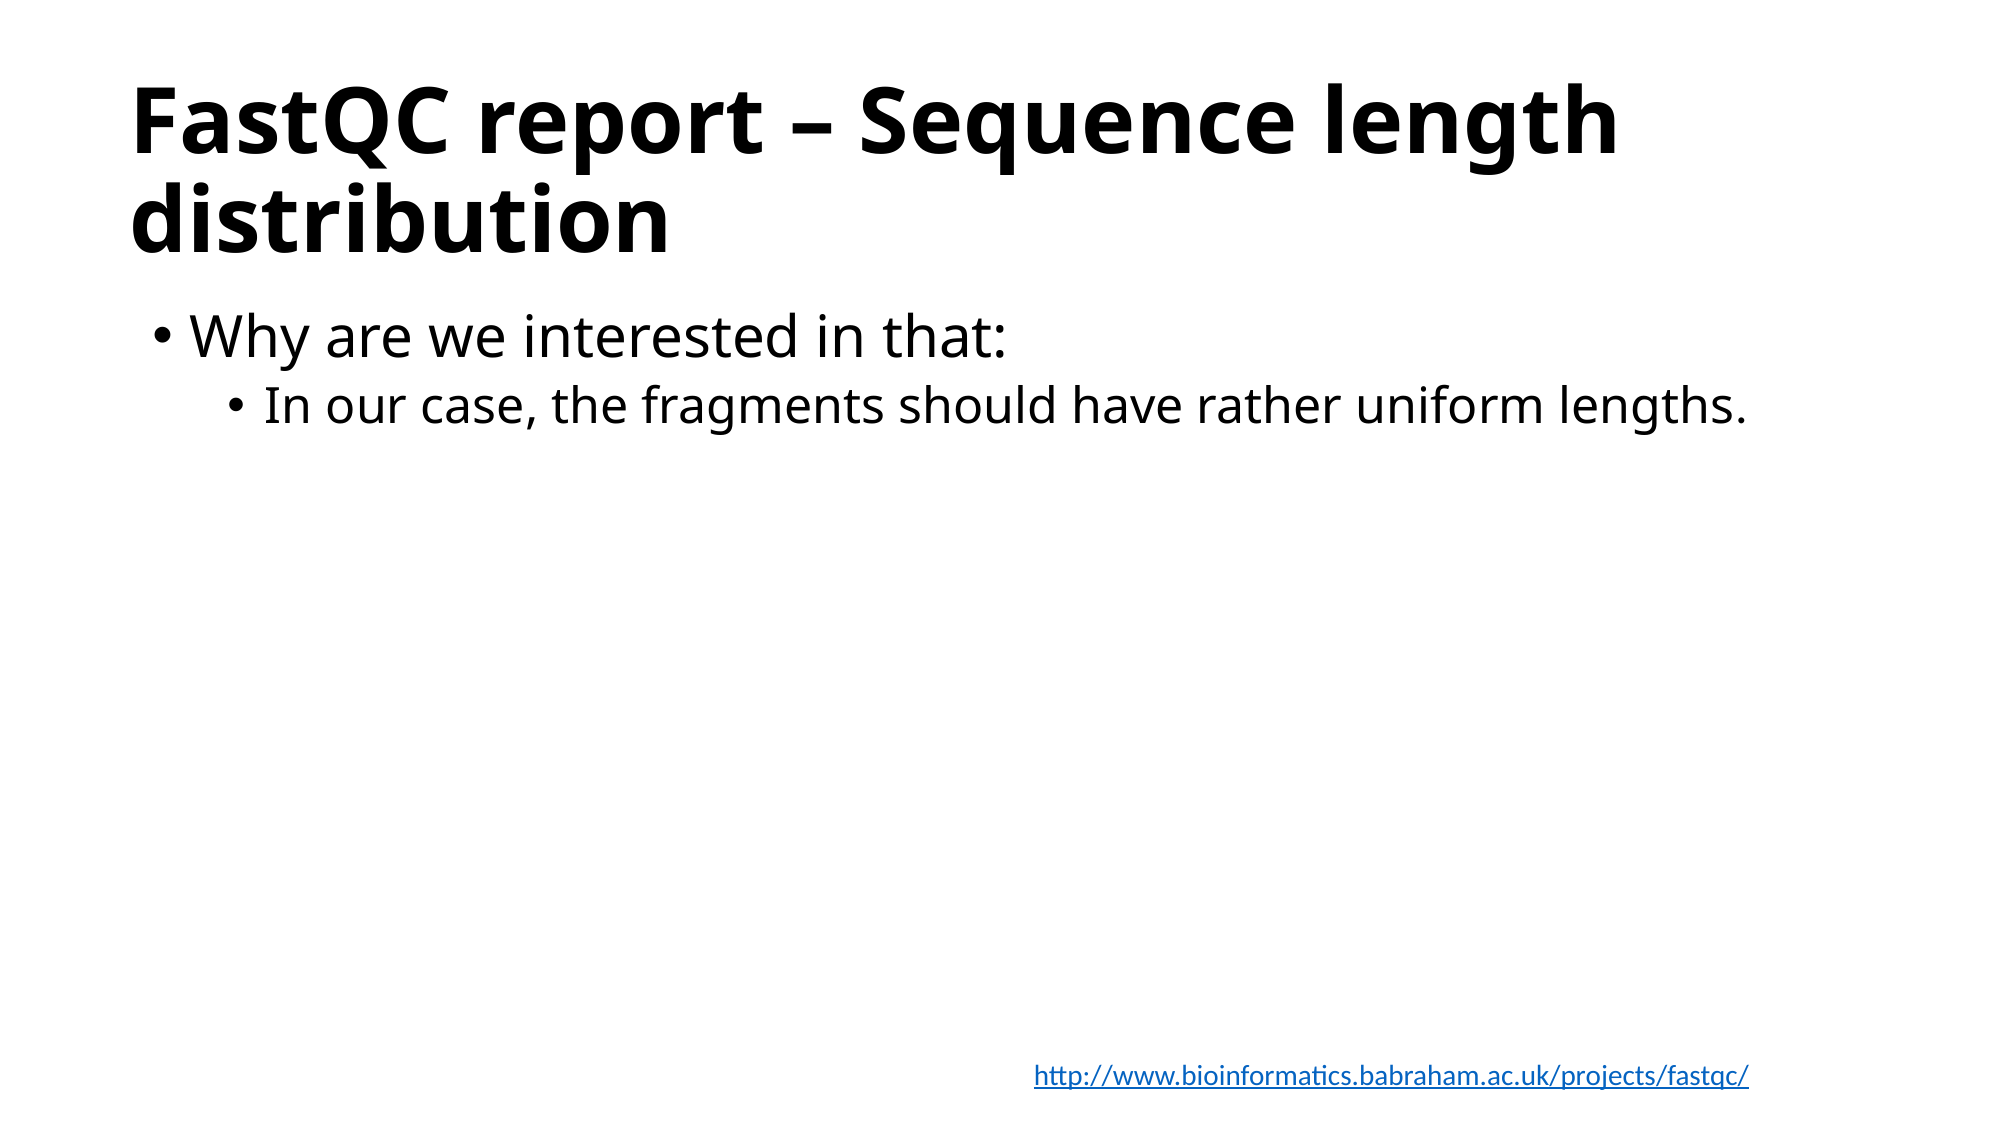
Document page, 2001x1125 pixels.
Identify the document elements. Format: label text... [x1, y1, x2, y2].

text_box http://www.bioinformatics.babraham.ac.uk/projects/fastqc/ [1019, 1048, 1765, 1099]
list Why are we interested in that: In our case, the fragments should have rather uniform lengths. [137, 299, 1863, 1014]
title FastQC report – Sequence length distribution [114, 64, 1916, 282]
